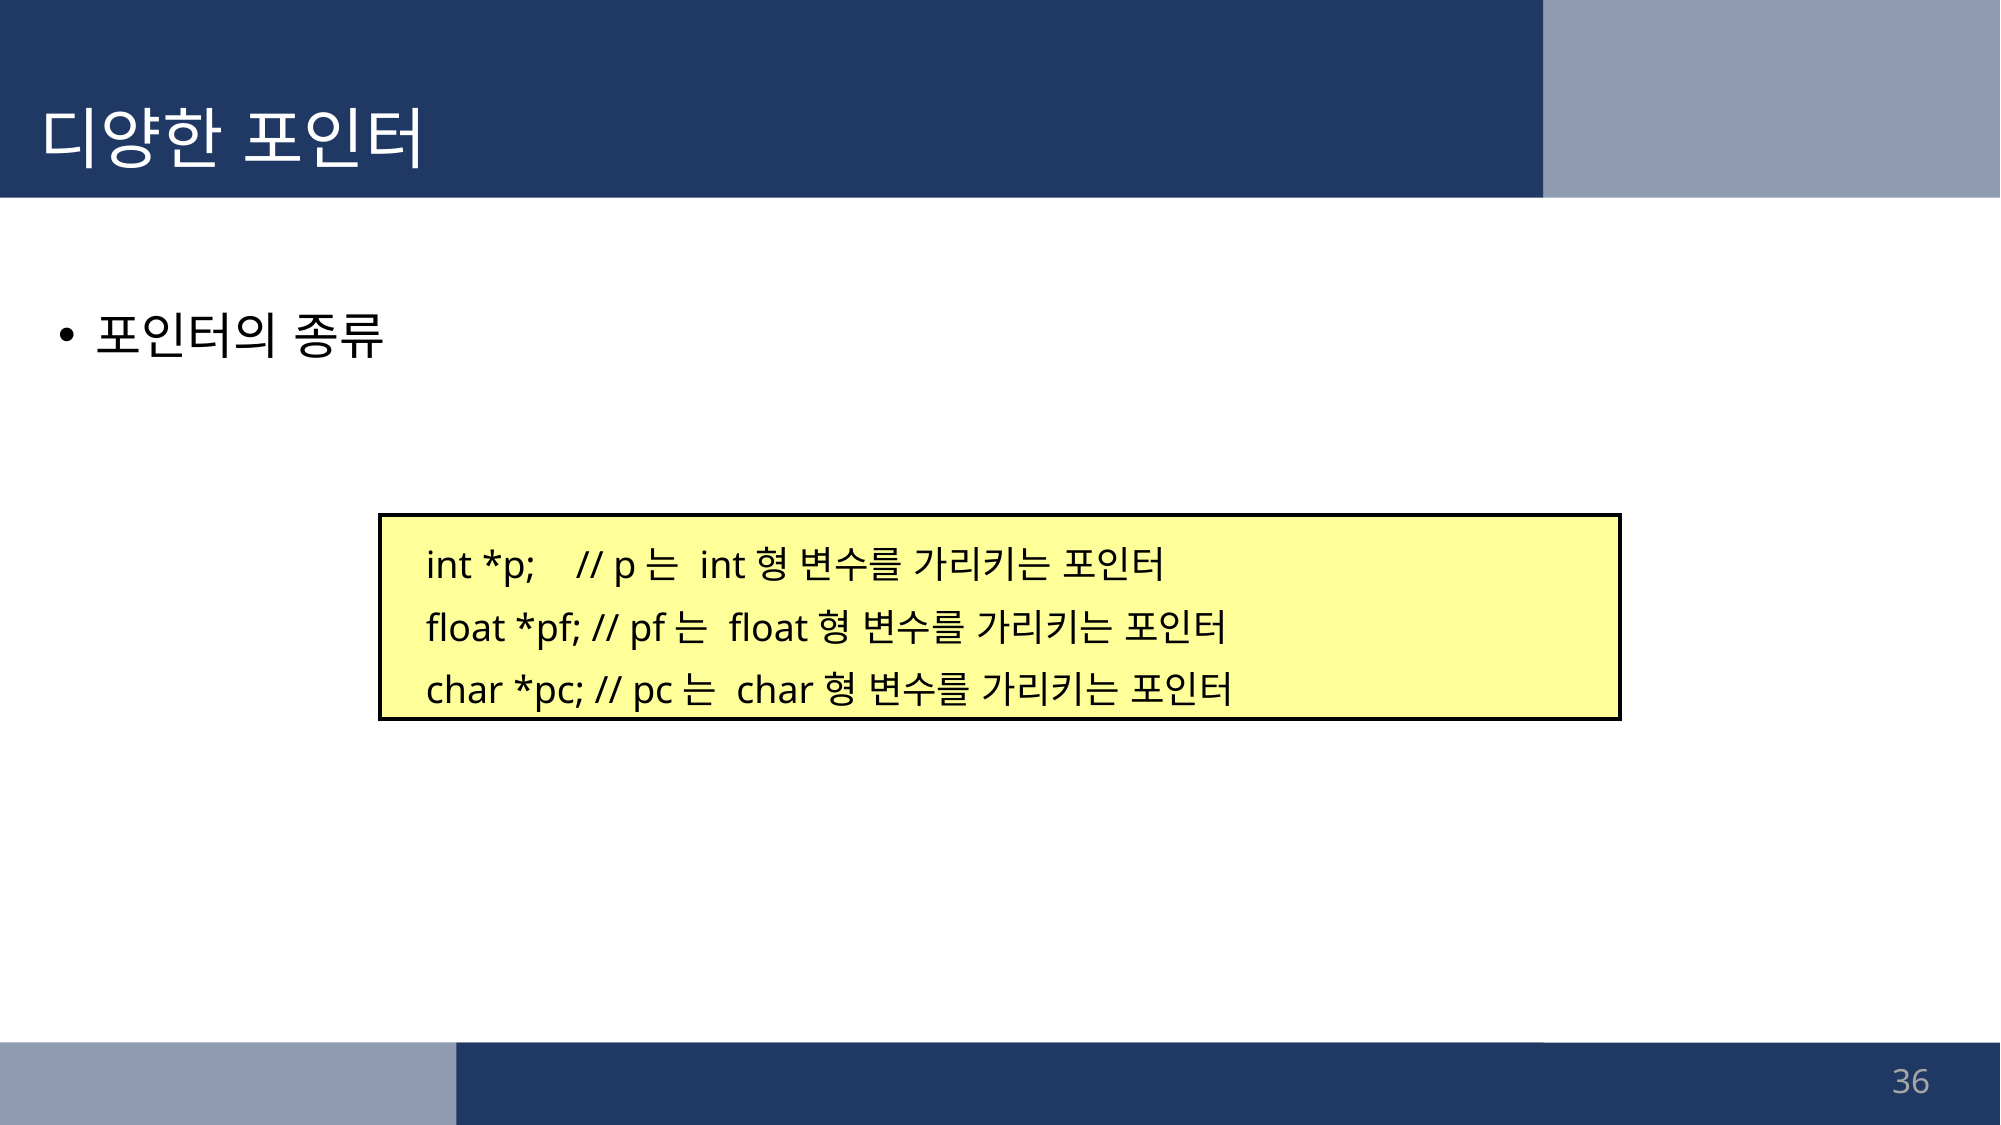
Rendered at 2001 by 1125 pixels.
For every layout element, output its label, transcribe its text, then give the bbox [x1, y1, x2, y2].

title 디양한 포인터 [24, 85, 1544, 198]
slide_number 36 [1494, 1052, 1945, 1113]
text_box int *p; // p는 int형 변수를 가리키는 포인터 float *pf; // pf는 float형 변수를 가리키는 포인터 char *pc; // pc는 char형 변수를 가리키는 포인터 [379, 515, 1621, 719]
list 포인터의 종류 [43, 284, 1934, 976]
